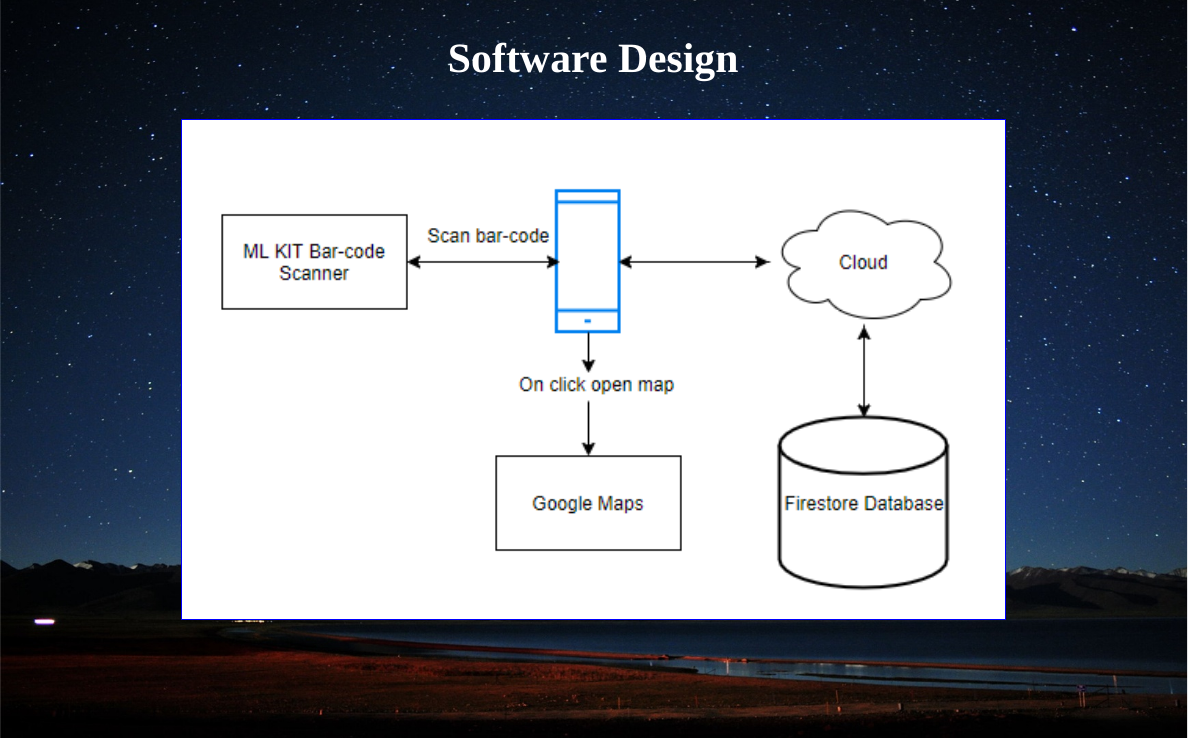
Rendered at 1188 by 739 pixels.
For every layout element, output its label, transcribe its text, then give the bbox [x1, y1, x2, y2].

text_box Software Design [244, 23, 942, 88]
picture [0, 0, 1188, 738]
text_box [60, 88, 1127, 289]
